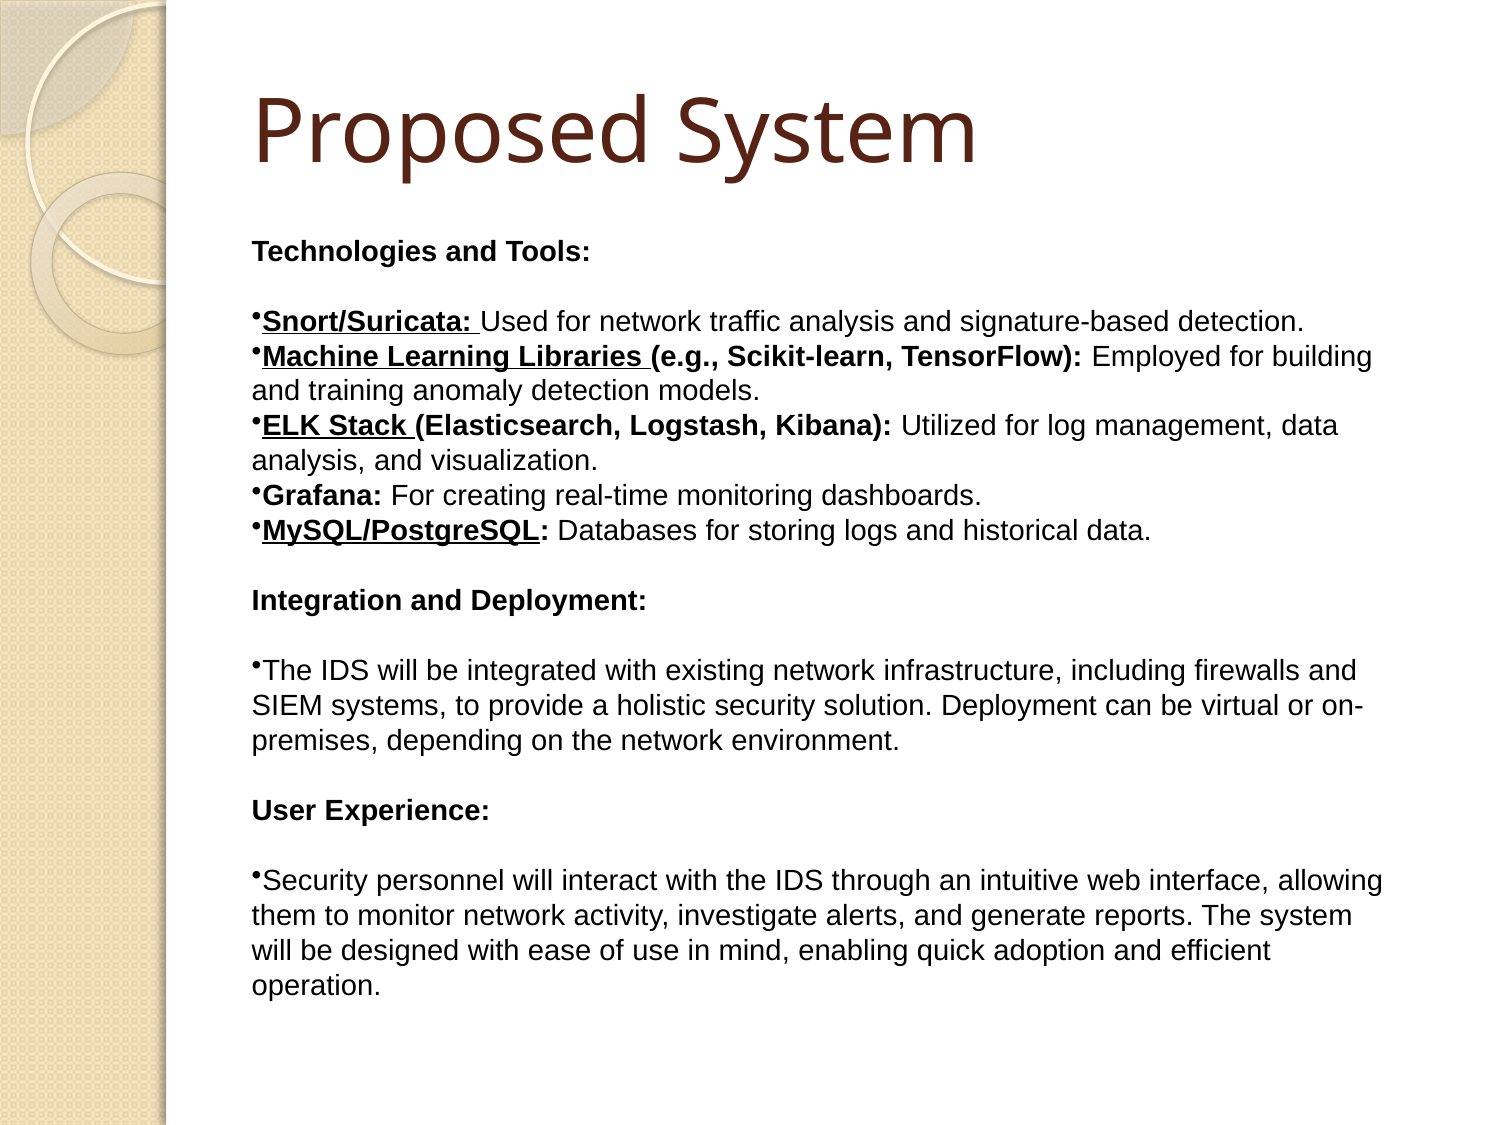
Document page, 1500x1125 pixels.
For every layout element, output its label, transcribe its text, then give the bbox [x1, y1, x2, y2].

list Technologies and Tools: Snort/Suricata: Used for network traffic analysis and signature-based detection. Machine Learning Libraries (e.g., Scikit-learn, TensorFlow): Employed for building and training anomaly detection models. ELK Stack (Elasticsearch, Logstash, Kibana): Utilized for log management, data analysis, and visualization. Grafana: For creating real-time monitoring dashboards. MySQL/PostgreSQL: Databases for storing logs and historical data. Integration and Deployment: The IDS will be integrated with existing network infrastructure, including firewalls and SIEM systems, to provide a holistic security solution. Deployment can be virtual or on-premises, depending on the network environment. User Experience: Security personnel will interact with the IDS through an intuitive web interface, allowing them to monitor network activity, investigate alerts, and generate reports. The system will be designed with ease of use in mind, enabling quick adoption and efficient operation. [236, 224, 1403, 1044]
title Proposed System [236, 32, 1467, 220]
